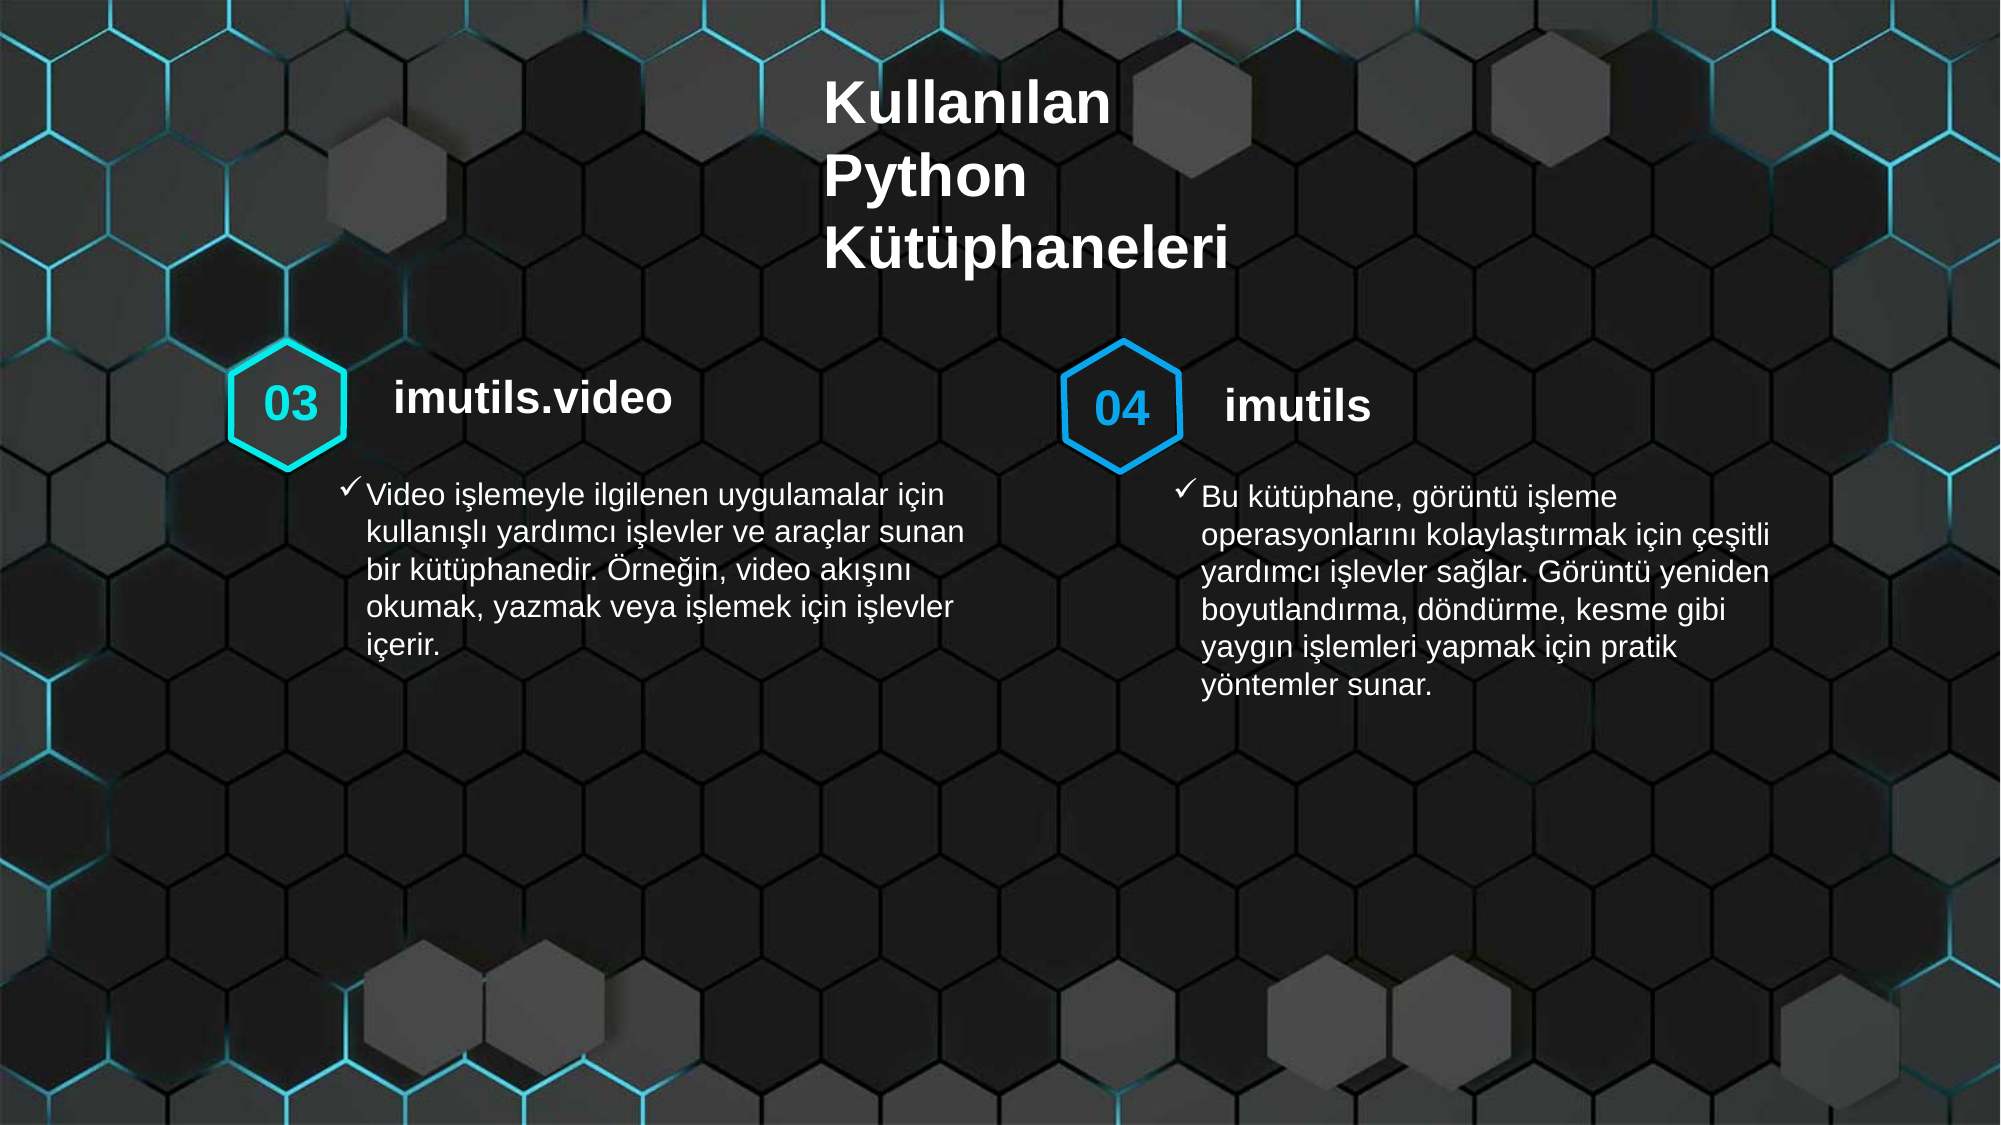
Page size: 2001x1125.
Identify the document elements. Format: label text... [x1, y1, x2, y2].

text_box [1063, 369, 1168, 472]
text_box Bu kütüphane, görüntü işleme operasyonlarını kolaylaştırmak için çeşitli yardımcı işlevler sağlar. Görüntü yeniden boyutlandırma, döndürme, kesme gibi yaygın işlemleri yapmak için pratik yöntemler sunar. [1172, 469, 1829, 1011]
text_box [250, 341, 328, 363]
text_box [1078, 340, 1181, 443]
text_box imutils [1206, 368, 1602, 439]
text_box Kullanılan Python Kütüphaneleri [808, 55, 1255, 289]
text_box 03 [244, 363, 338, 439]
text_box 04 [1075, 368, 1169, 444]
text_box imutils.video [375, 360, 892, 437]
text_box [231, 366, 344, 470]
text_box Video işlemeyle ilgilenen uygulamalar için kullanışlı yardımcı işlevler ve araçlar sunan bir kütüphanedir. Örneğin, video akışını okumak, yazmak veya işlemek için işlevler içerir. [337, 466, 1000, 1011]
picture [0, 0, 2001, 1125]
